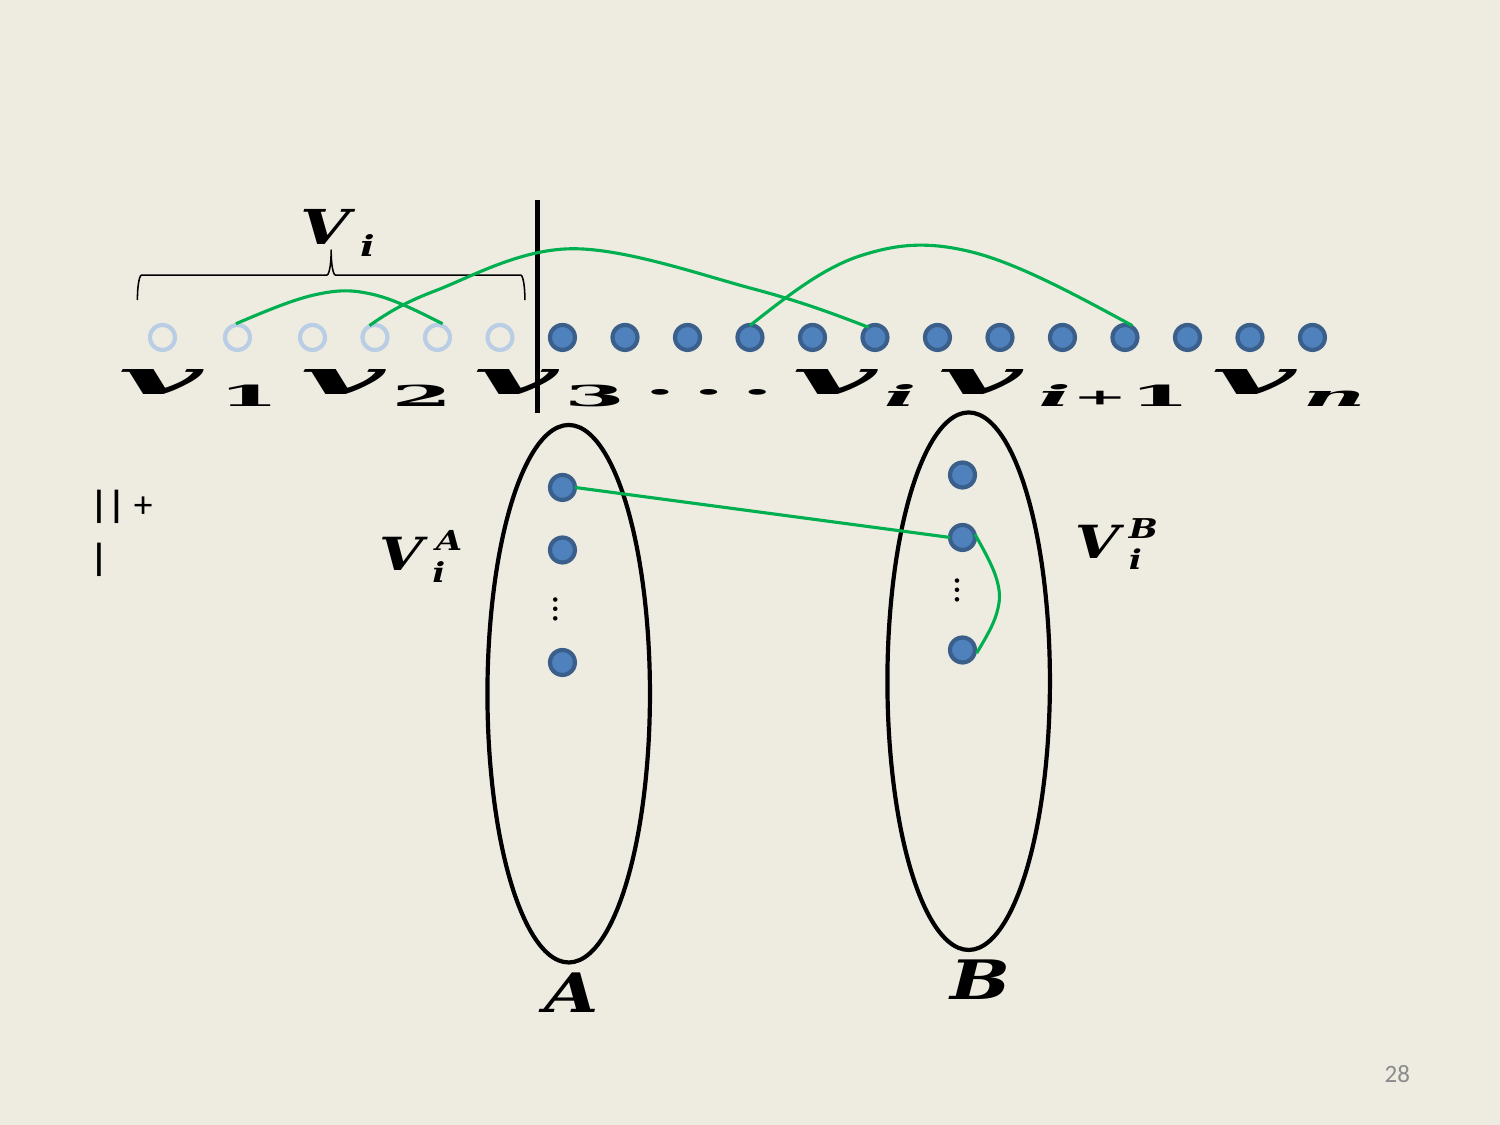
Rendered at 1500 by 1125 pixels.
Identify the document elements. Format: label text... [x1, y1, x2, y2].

text_box [947, 460, 978, 490]
text_box … [992, 562, 1000, 585]
text_box [547, 647, 578, 678]
text_box [947, 635, 977, 665]
text_box [950, 522, 977, 553]
text_box [235, 309, 392, 323]
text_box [137, 201, 526, 301]
text_box [547, 472, 577, 503]
text_box [547, 535, 578, 565]
text_box … [940, 562, 976, 619]
text_box [785, 244, 1130, 323]
slide_number 28 [1074, 1042, 1425, 1103]
text_box [885, 410, 1053, 953]
text_box … [538, 581, 599, 638]
text_box [974, 533, 1001, 654]
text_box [541, 324, 1326, 351]
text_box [574, 487, 951, 538]
text_box [541, 247, 860, 323]
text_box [149, 324, 533, 351]
text_box … [996, 608, 1000, 619]
text_box [371, 252, 533, 323]
text_box [485, 422, 653, 965]
